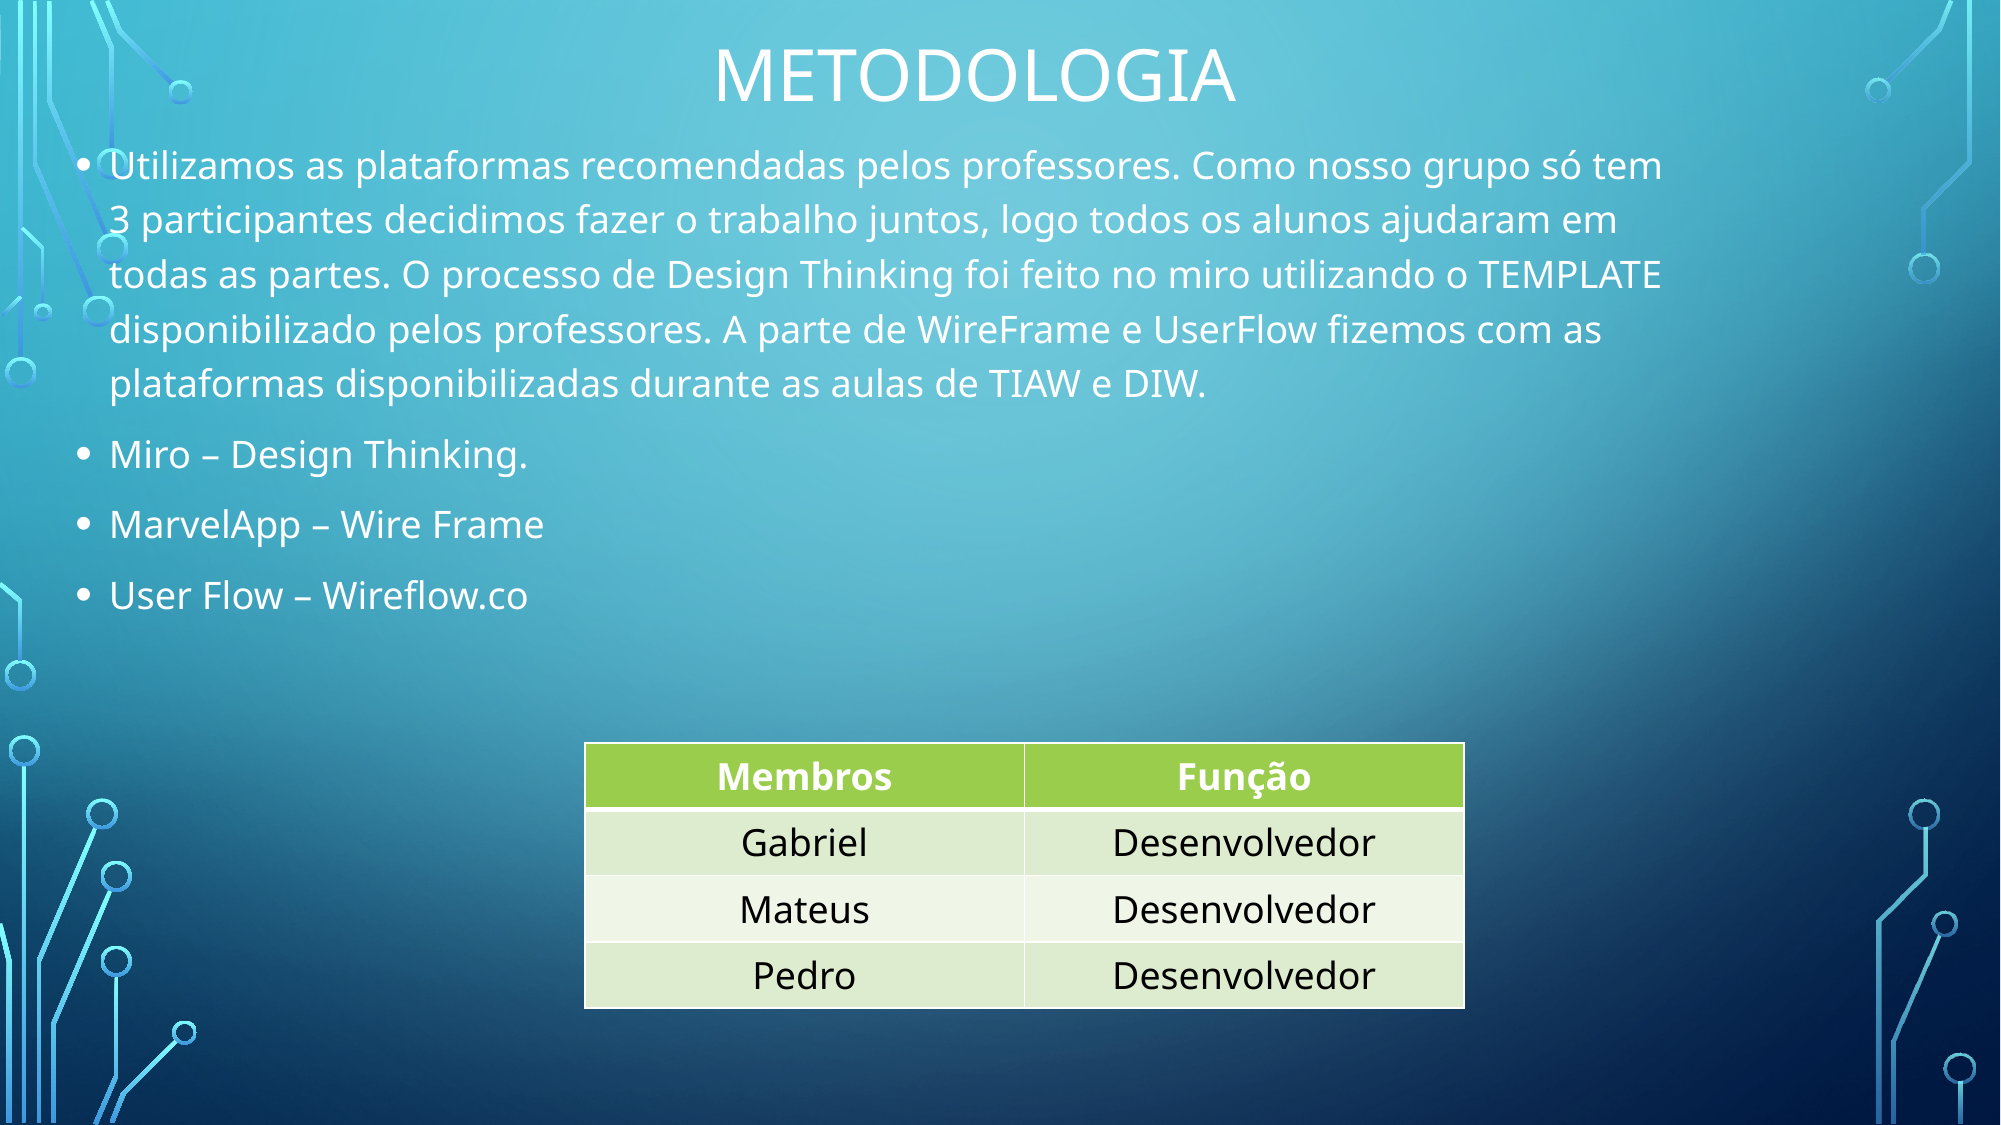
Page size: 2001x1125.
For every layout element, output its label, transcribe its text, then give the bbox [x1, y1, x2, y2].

title metodologia [161, 31, 1787, 125]
table_header Função [1025, 744, 1463, 807]
table_cell Desenvolvedor [1025, 812, 1463, 875]
table_cell Mateus [586, 876, 1024, 941]
table_cell Gabriel [586, 812, 1024, 875]
table_cell Pedro [586, 943, 1024, 1007]
table_cell Desenvolvedor [1025, 943, 1463, 1007]
list Utilizamos as plataformas recomendadas pelos professores. Como nosso grupo só tem 3 participantes decidimos fazer o trabalho juntos, logo todos os alunos ajudaram em todas as partes. O processo de Design Thinking foi feito no miro utilizando o TEMPLATE disponibilizado pelos professores. A parte de WireFrame e UserFlow fizemos com as plataformas disponibilizadas durante as aulas de TIAW e DIW. Miro – Design Thinking. MarvelApp – Wire Frame User Flow – Wireflow.co [60, 124, 1686, 634]
table_cell Desenvolvedor [1025, 876, 1463, 941]
table_header Membros [586, 744, 1024, 807]
